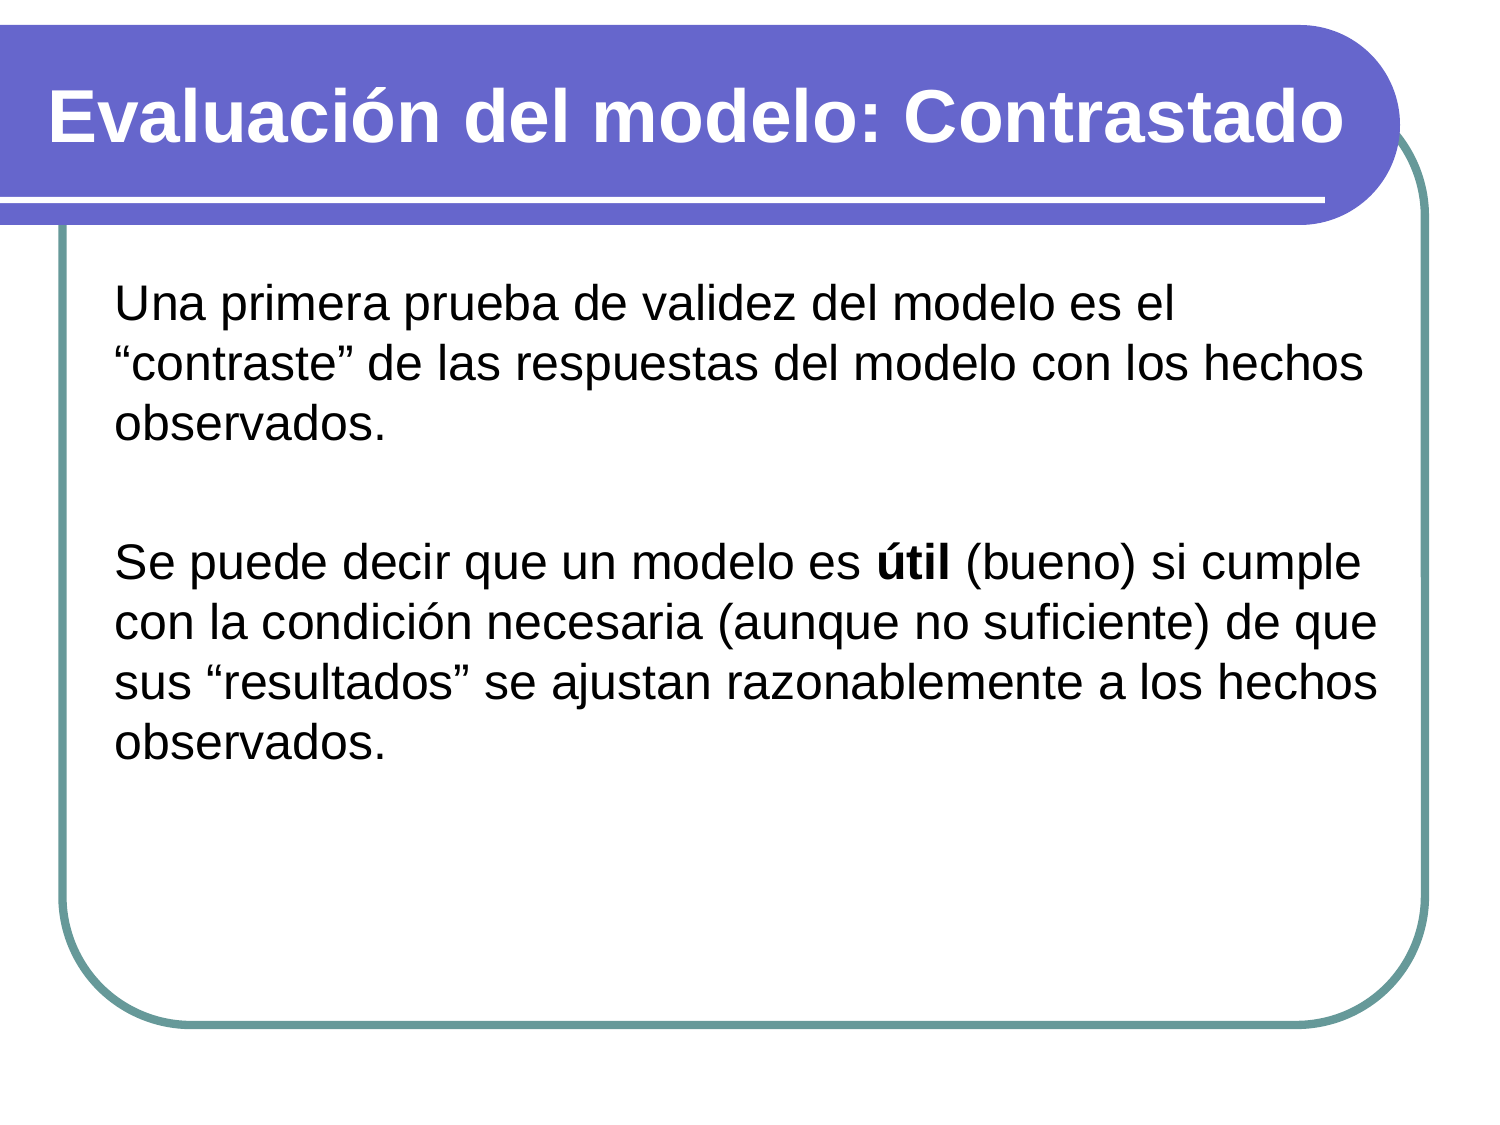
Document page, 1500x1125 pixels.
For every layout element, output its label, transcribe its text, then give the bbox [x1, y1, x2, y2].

list Una primera prueba de validez del modelo es el “contraste” de las respuestas del modelo con los hechos observados. Se puede decir que un modelo es útil (bueno) si cumple con la condición necesaria (aunque no suficiente) de que sus “resultados” se ajustan razonablemente a los hechos observados. [99, 262, 1400, 988]
title Evaluación del modelo: Contrastado [32, 37, 1424, 188]
